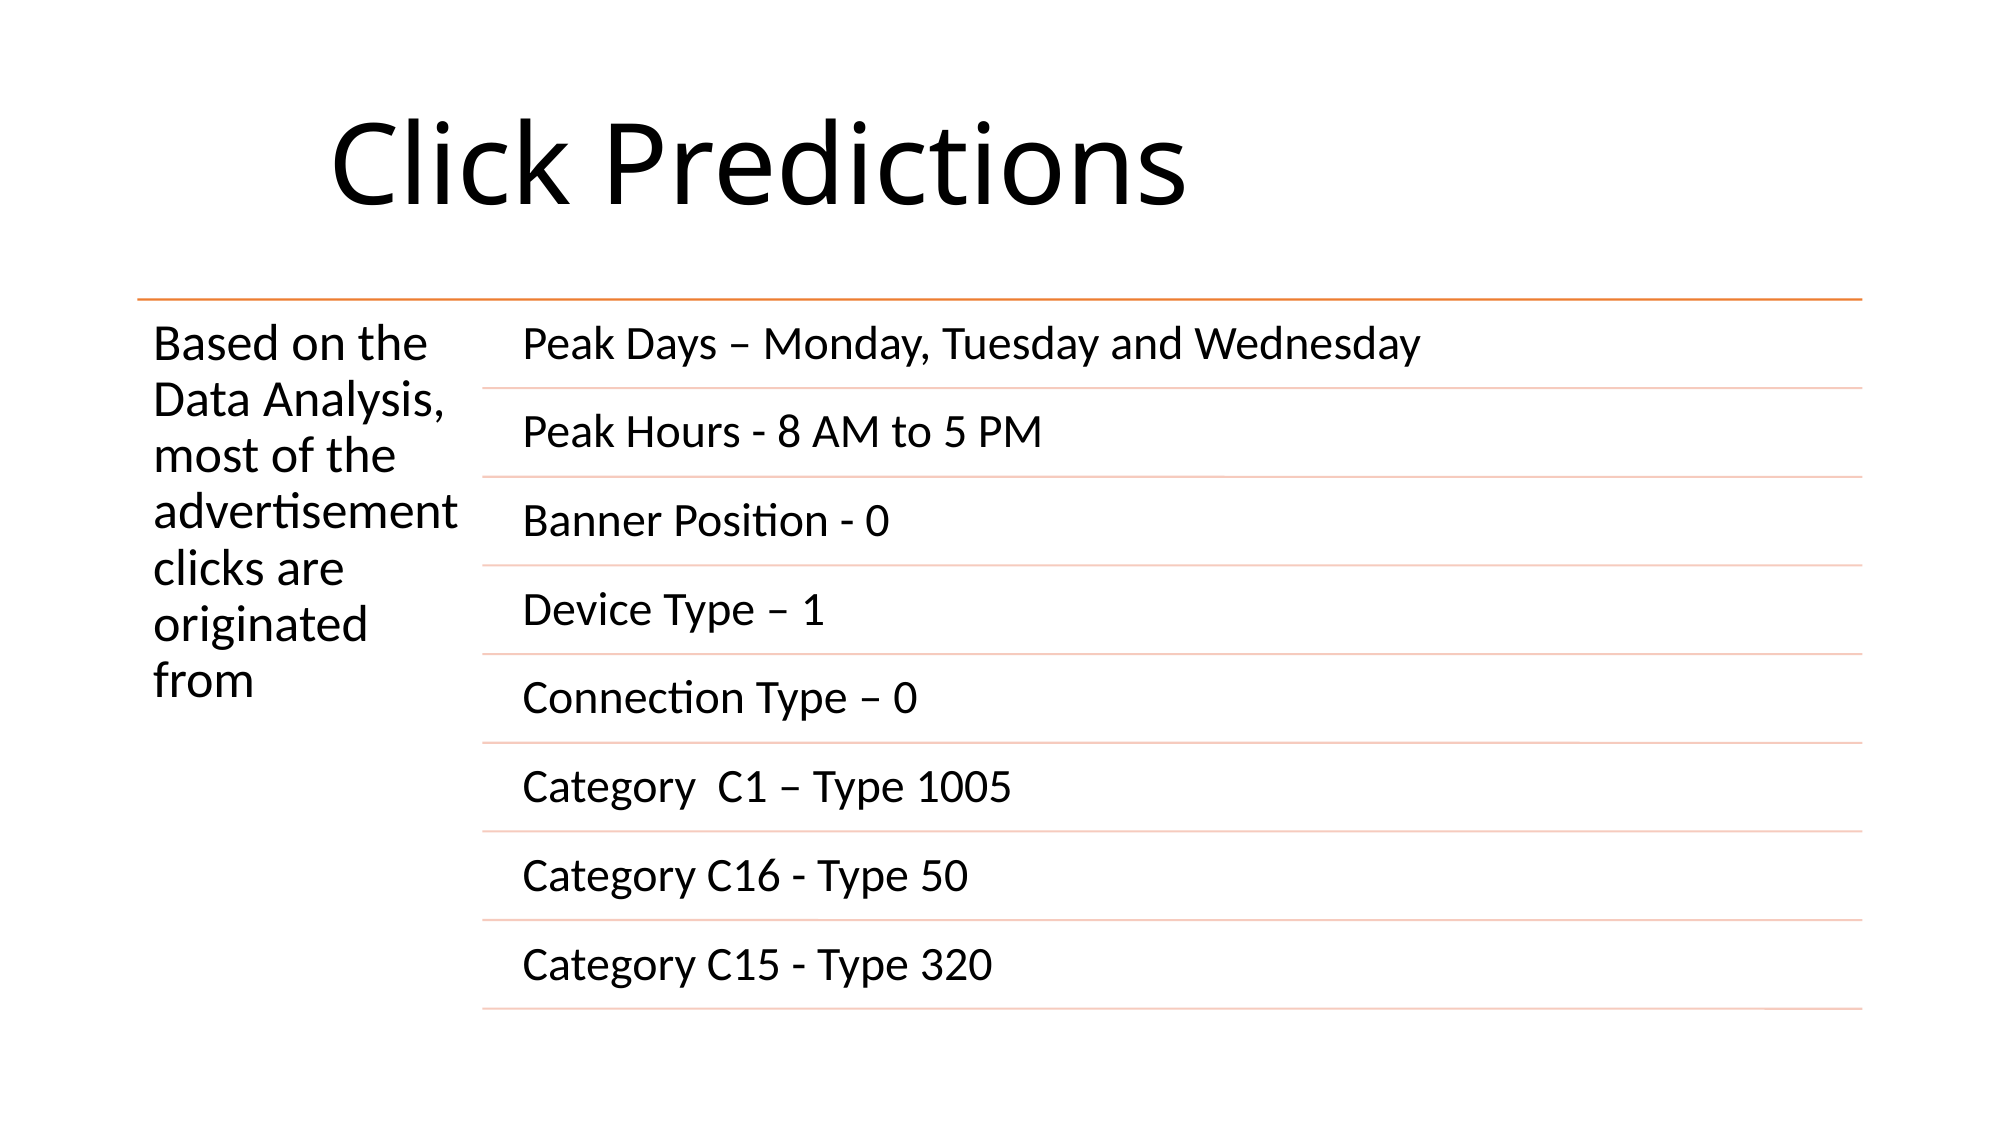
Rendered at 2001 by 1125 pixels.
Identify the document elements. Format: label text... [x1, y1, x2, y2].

title Click Predictions [313, 59, 1863, 278]
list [137, 299, 1863, 1014]
